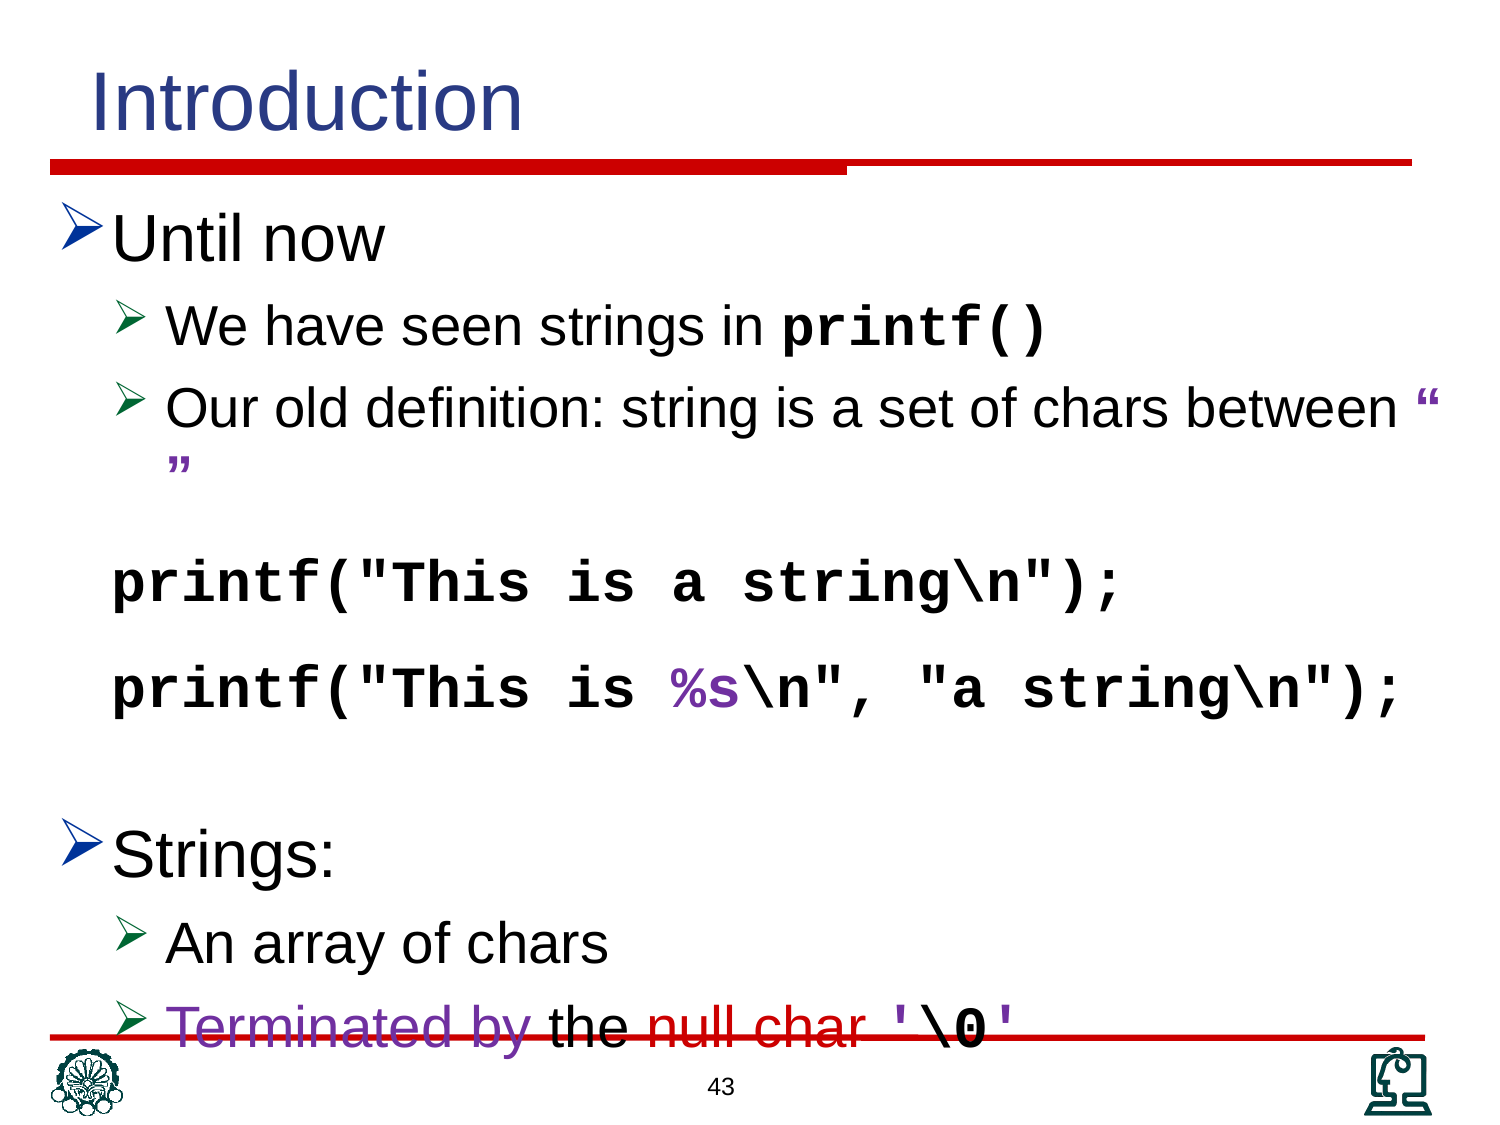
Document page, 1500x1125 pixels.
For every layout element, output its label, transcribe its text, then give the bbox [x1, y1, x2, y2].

text_box Until now We have seen strings in printf() Our old definition: string is a set of chars between “ ” printf("This is a string\n"); printf("This is %s\n", "a string\n"); Strings: An array of chars Terminated by the null char '\0' [41, 187, 1500, 1038]
picture [50, 1047, 125, 1118]
text_box 43 [650, 1062, 750, 1103]
picture [1362, 1045, 1438, 1119]
text_box Introduction [74, 24, 1425, 155]
